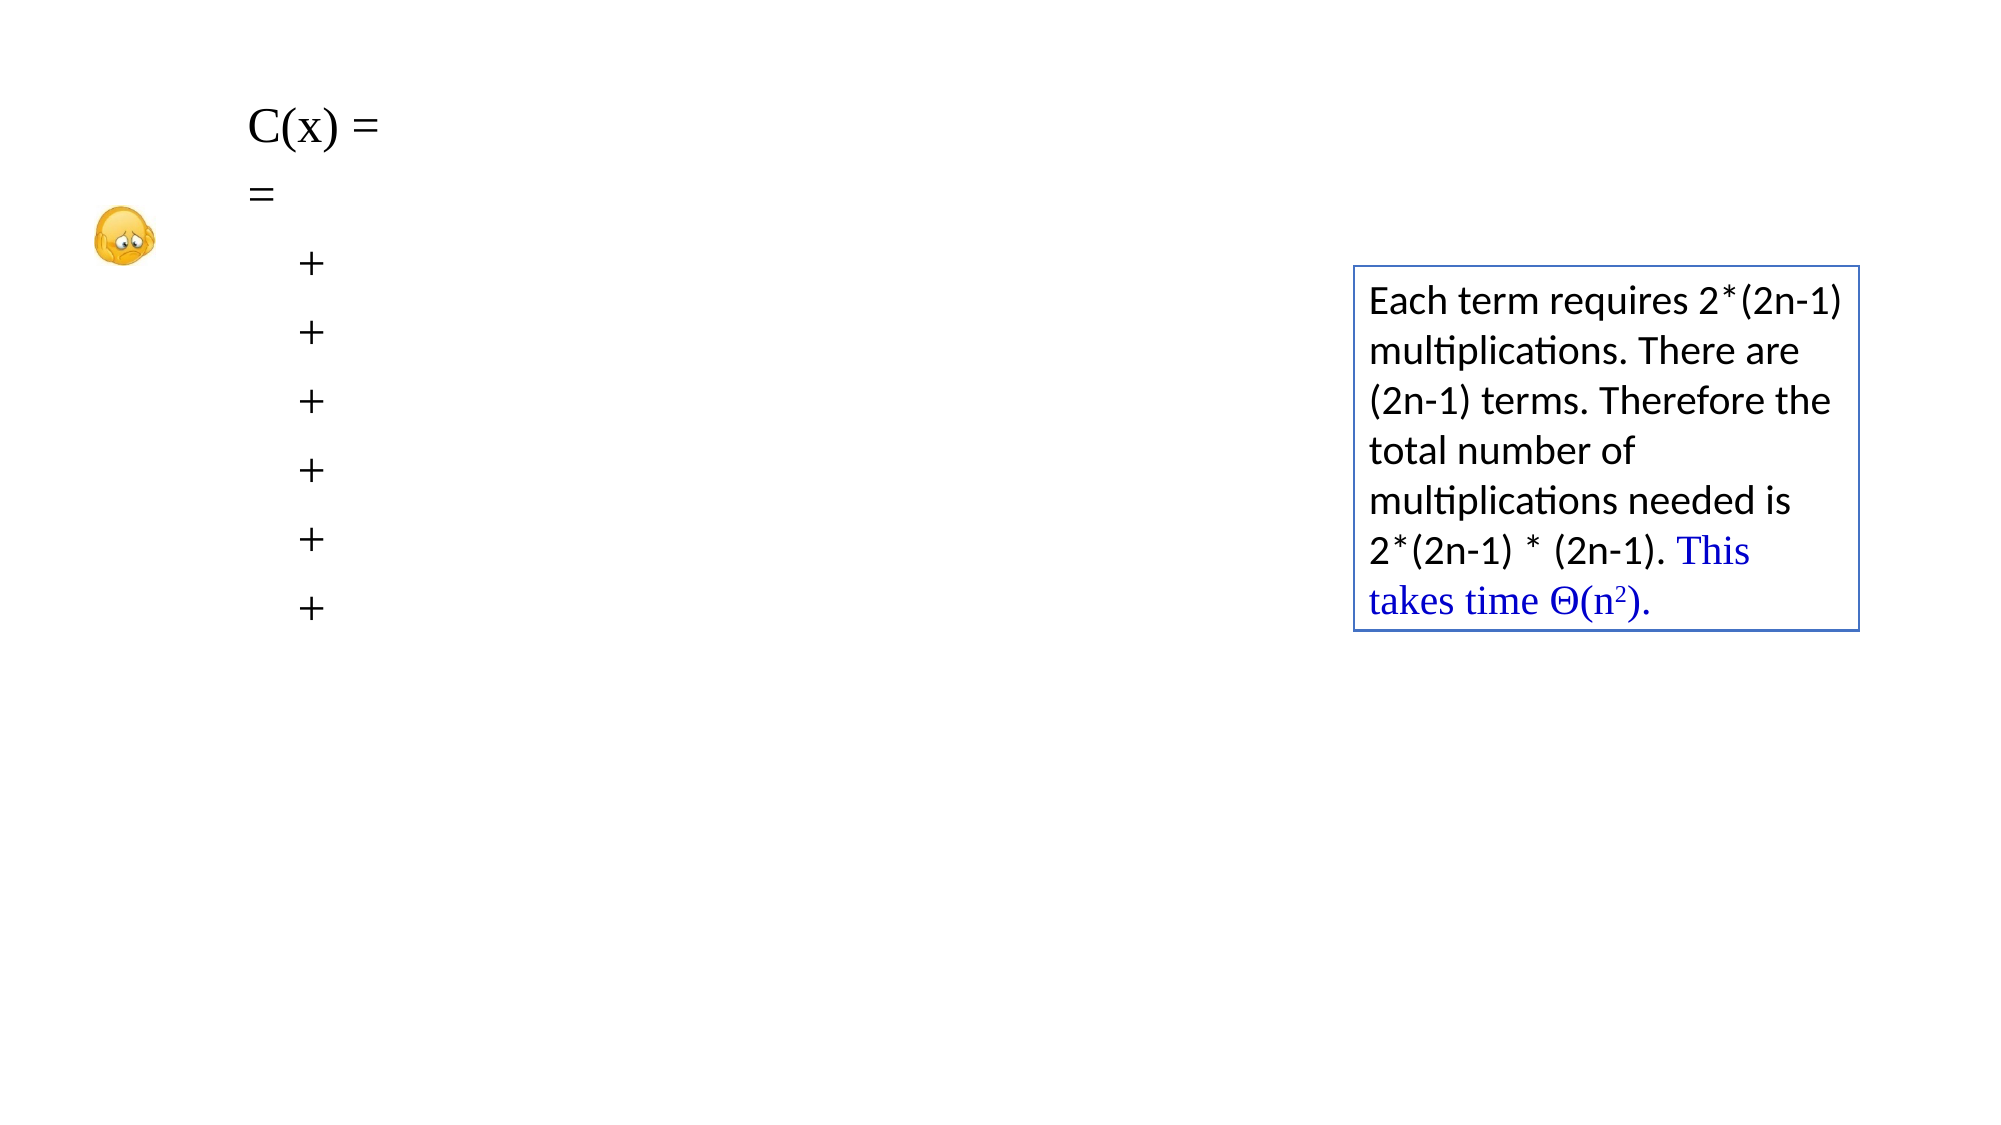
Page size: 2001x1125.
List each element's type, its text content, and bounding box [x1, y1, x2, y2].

text_box Each term requires 2*(2n-1) multiplications. There are (2n-1) terms. Therefore the total number of multiplications needed is 2*(2n-1) * (2n-1). This takes time Θ(n2). [1353, 265, 1860, 632]
picture [93, 205, 156, 266]
